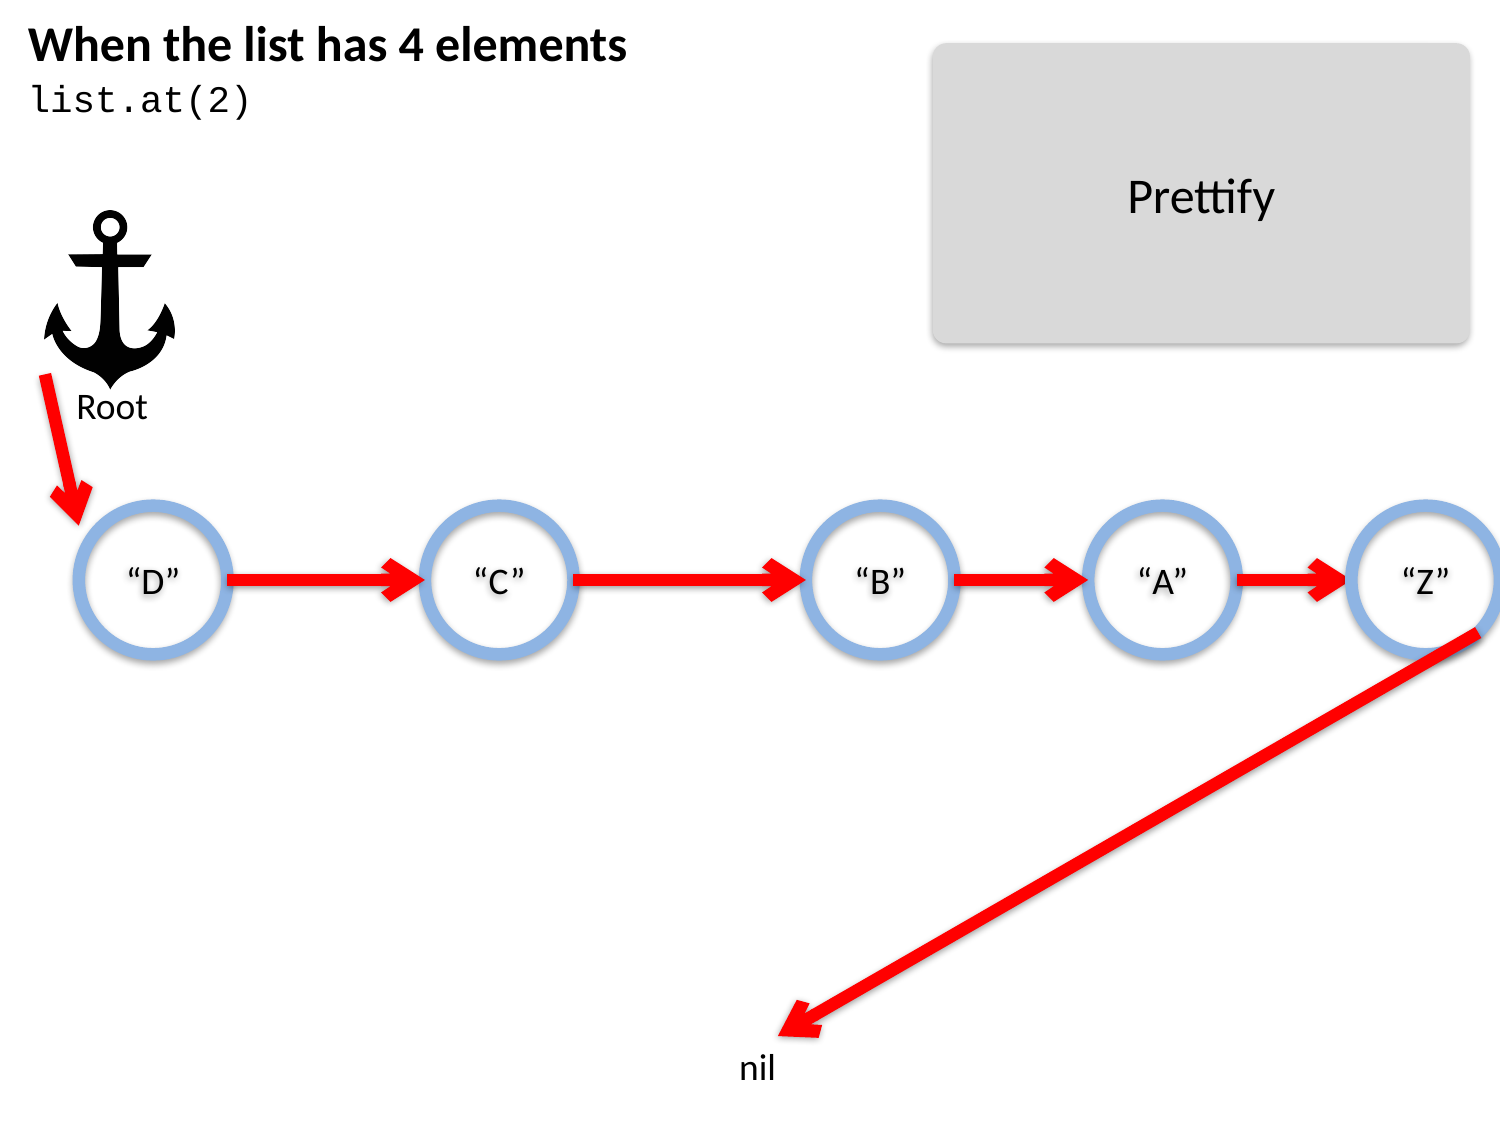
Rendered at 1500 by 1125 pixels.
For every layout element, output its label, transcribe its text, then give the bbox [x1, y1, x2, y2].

text_box list.at(2) [12, 68, 927, 128]
text_box nil [724, 1036, 832, 1096]
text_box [777, 632, 1479, 1037]
text_box “C” [424, 504, 574, 656]
text_box “Z” [1350, 504, 1500, 630]
text_box When the list has 4 elements [13, 4, 680, 79]
text_box “D” [78, 504, 228, 656]
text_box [44, 210, 188, 436]
text_box Prettify [932, 42, 1471, 345]
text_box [44, 374, 79, 526]
text_box “A” [1087, 504, 1238, 630]
text_box “B” [805, 504, 955, 630]
